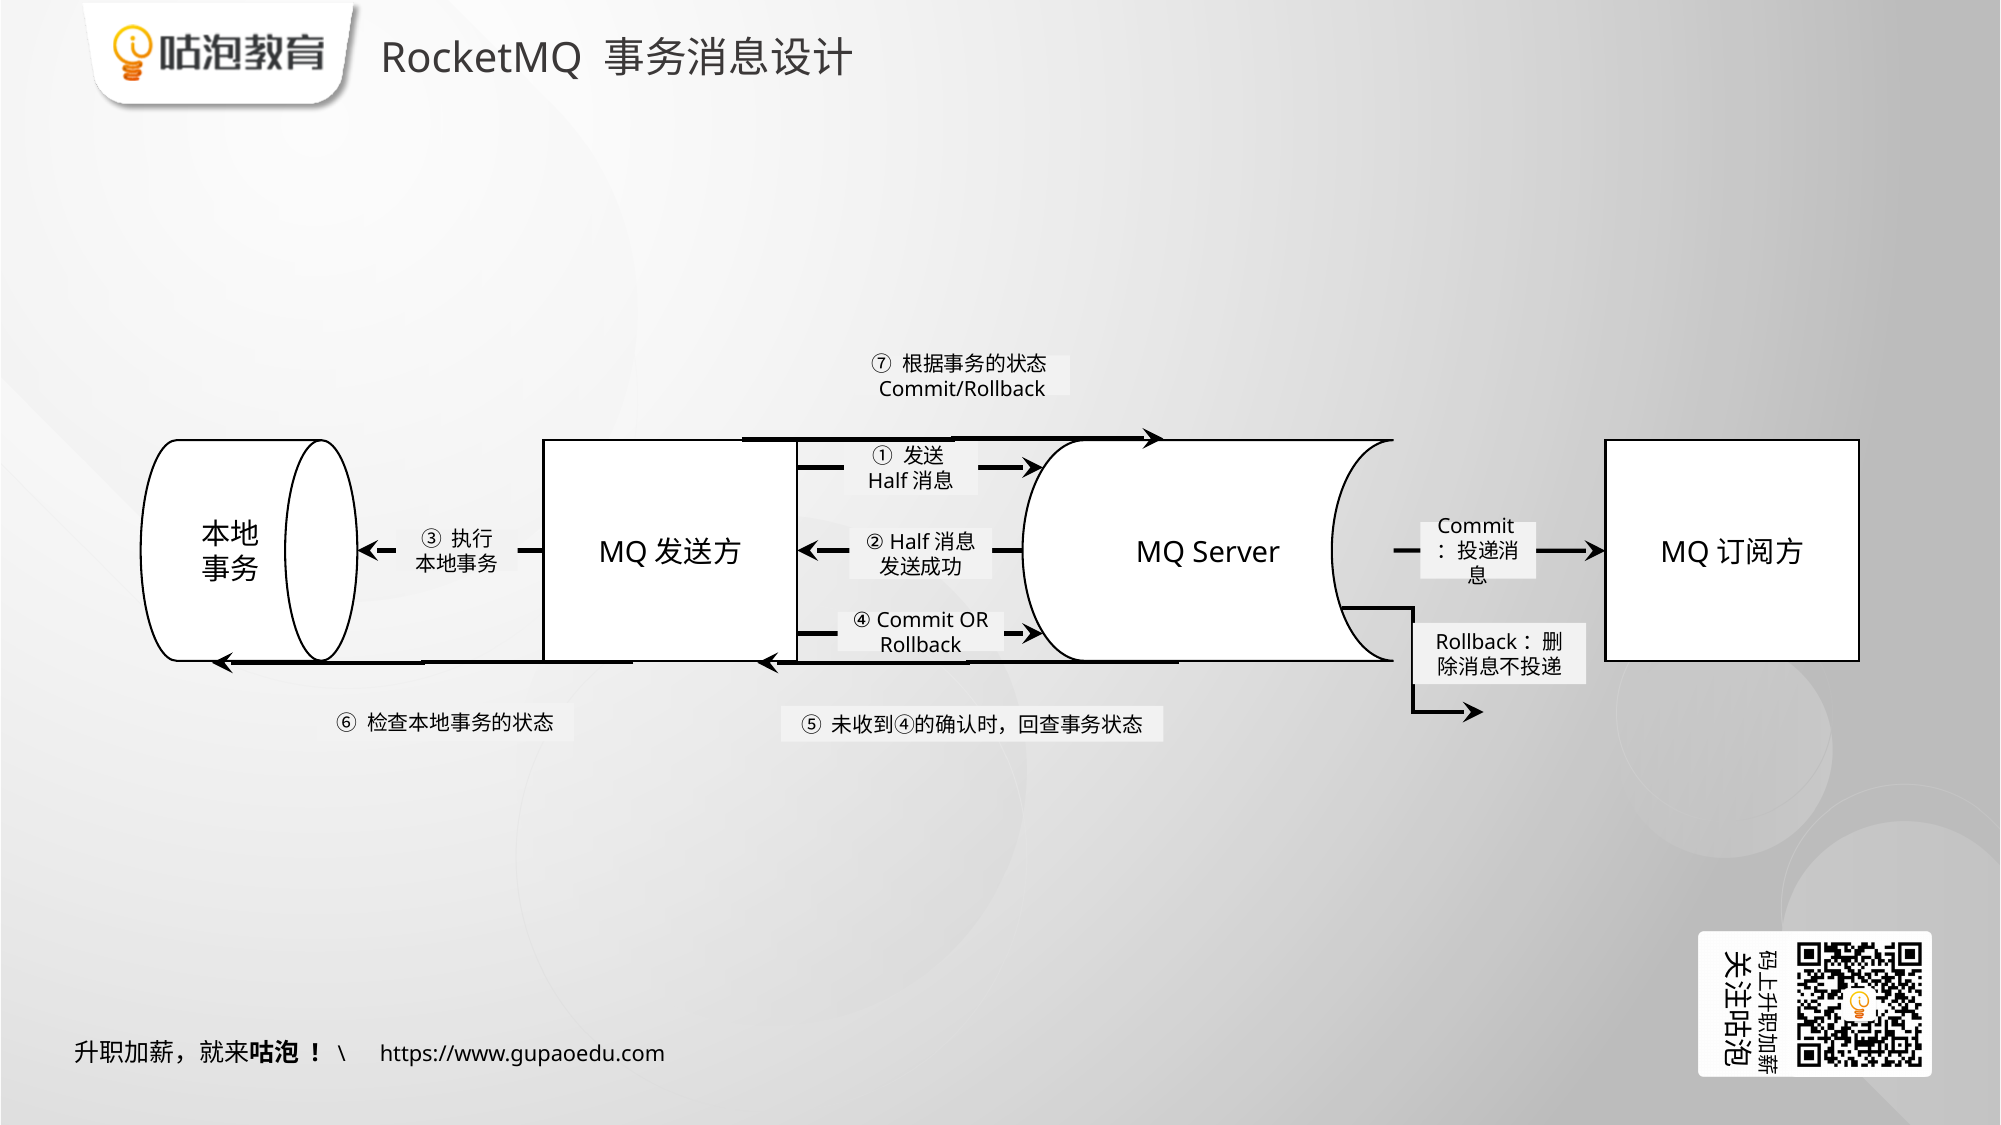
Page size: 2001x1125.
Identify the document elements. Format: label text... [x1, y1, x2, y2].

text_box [140, 355, 1860, 742]
title RocketMQ 事务消息设计 [365, 16, 1044, 96]
picture [0, 0, 2001, 1125]
